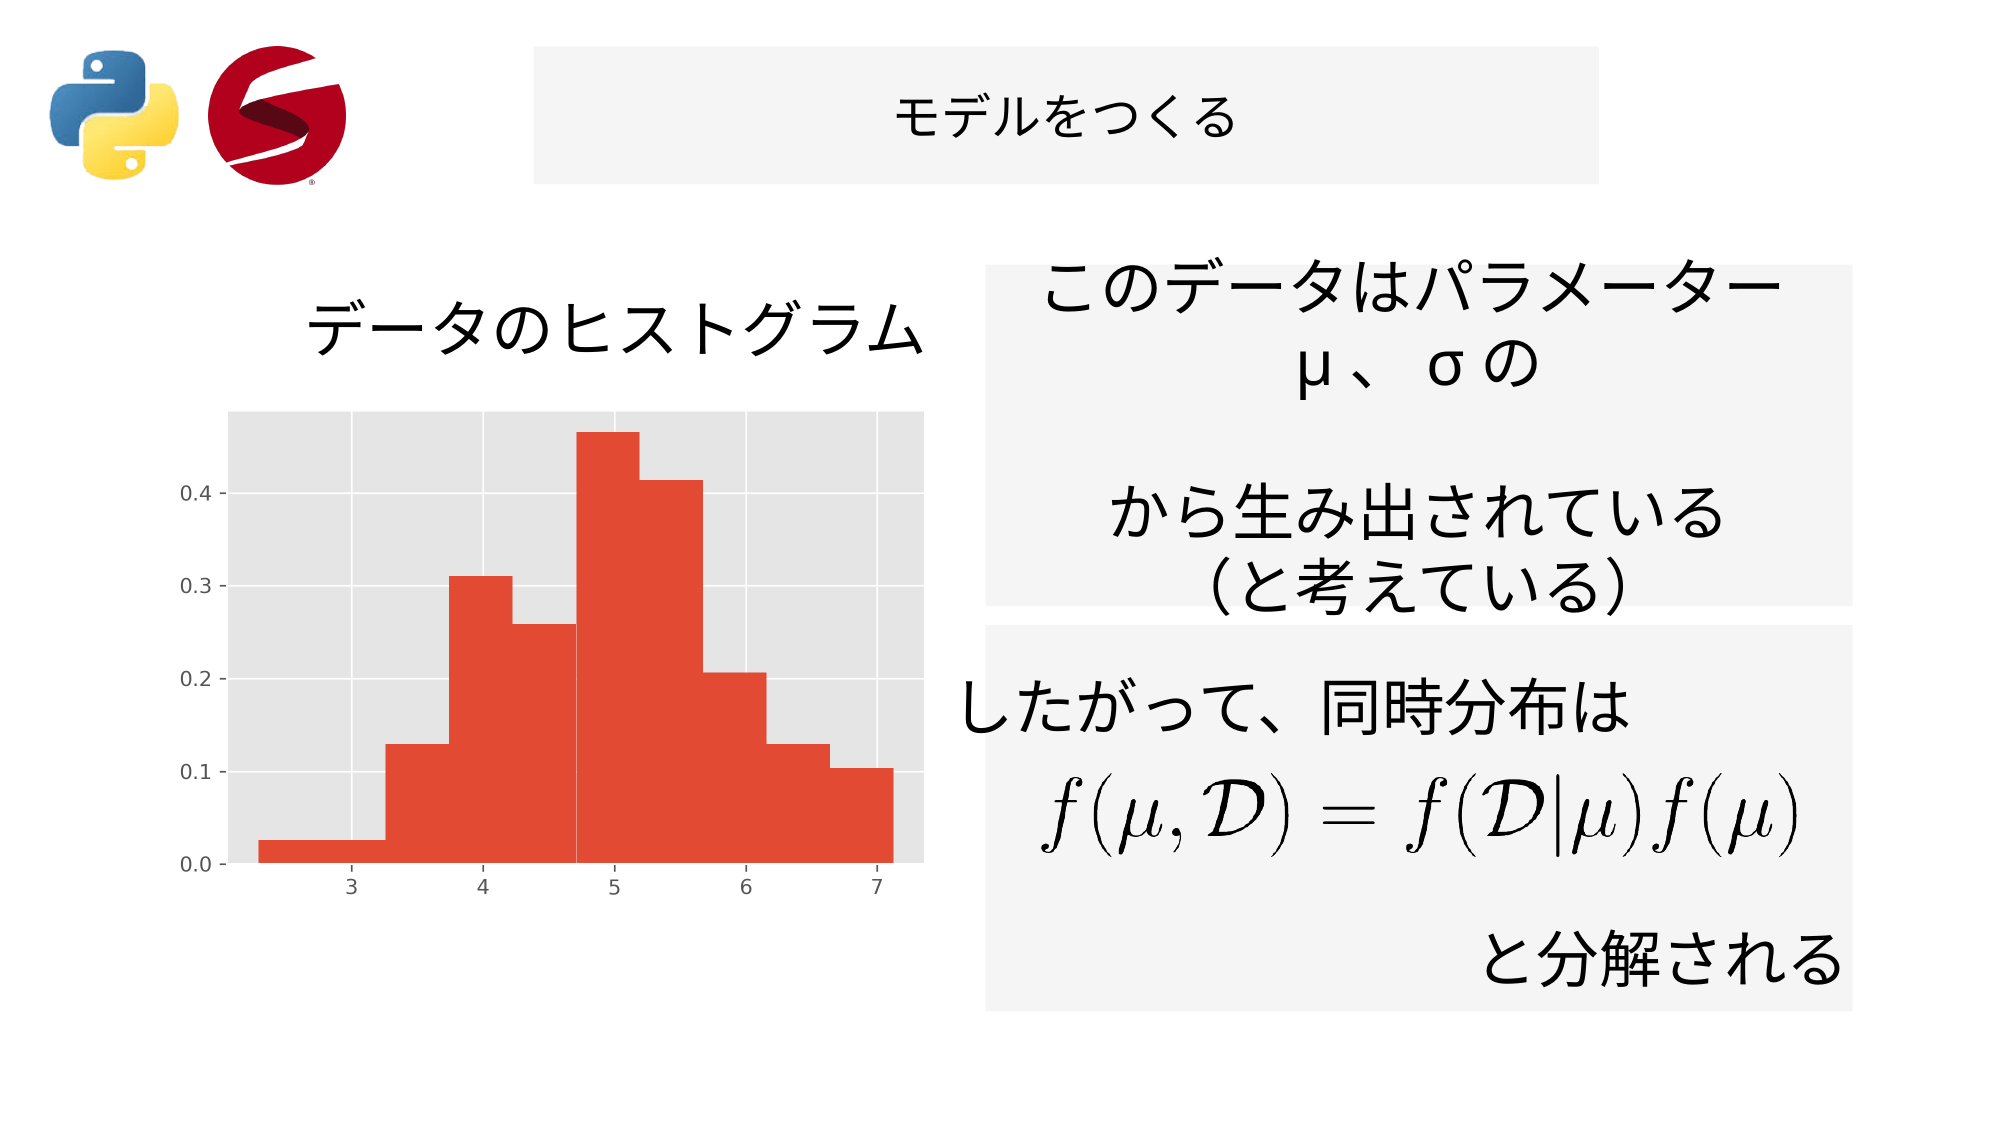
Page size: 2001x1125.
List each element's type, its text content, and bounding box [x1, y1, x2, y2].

text_box したがって、同時分布は [1015, 661, 1648, 751]
picture [114, 338, 1015, 939]
text_box と分解される [1459, 912, 1865, 1003]
picture [20, 21, 346, 210]
text_box [985, 625, 1853, 1012]
text_box データのヒストグラム [289, 282, 943, 338]
picture [1041, 773, 1797, 857]
text_box モデルをつくる [533, 46, 1599, 185]
